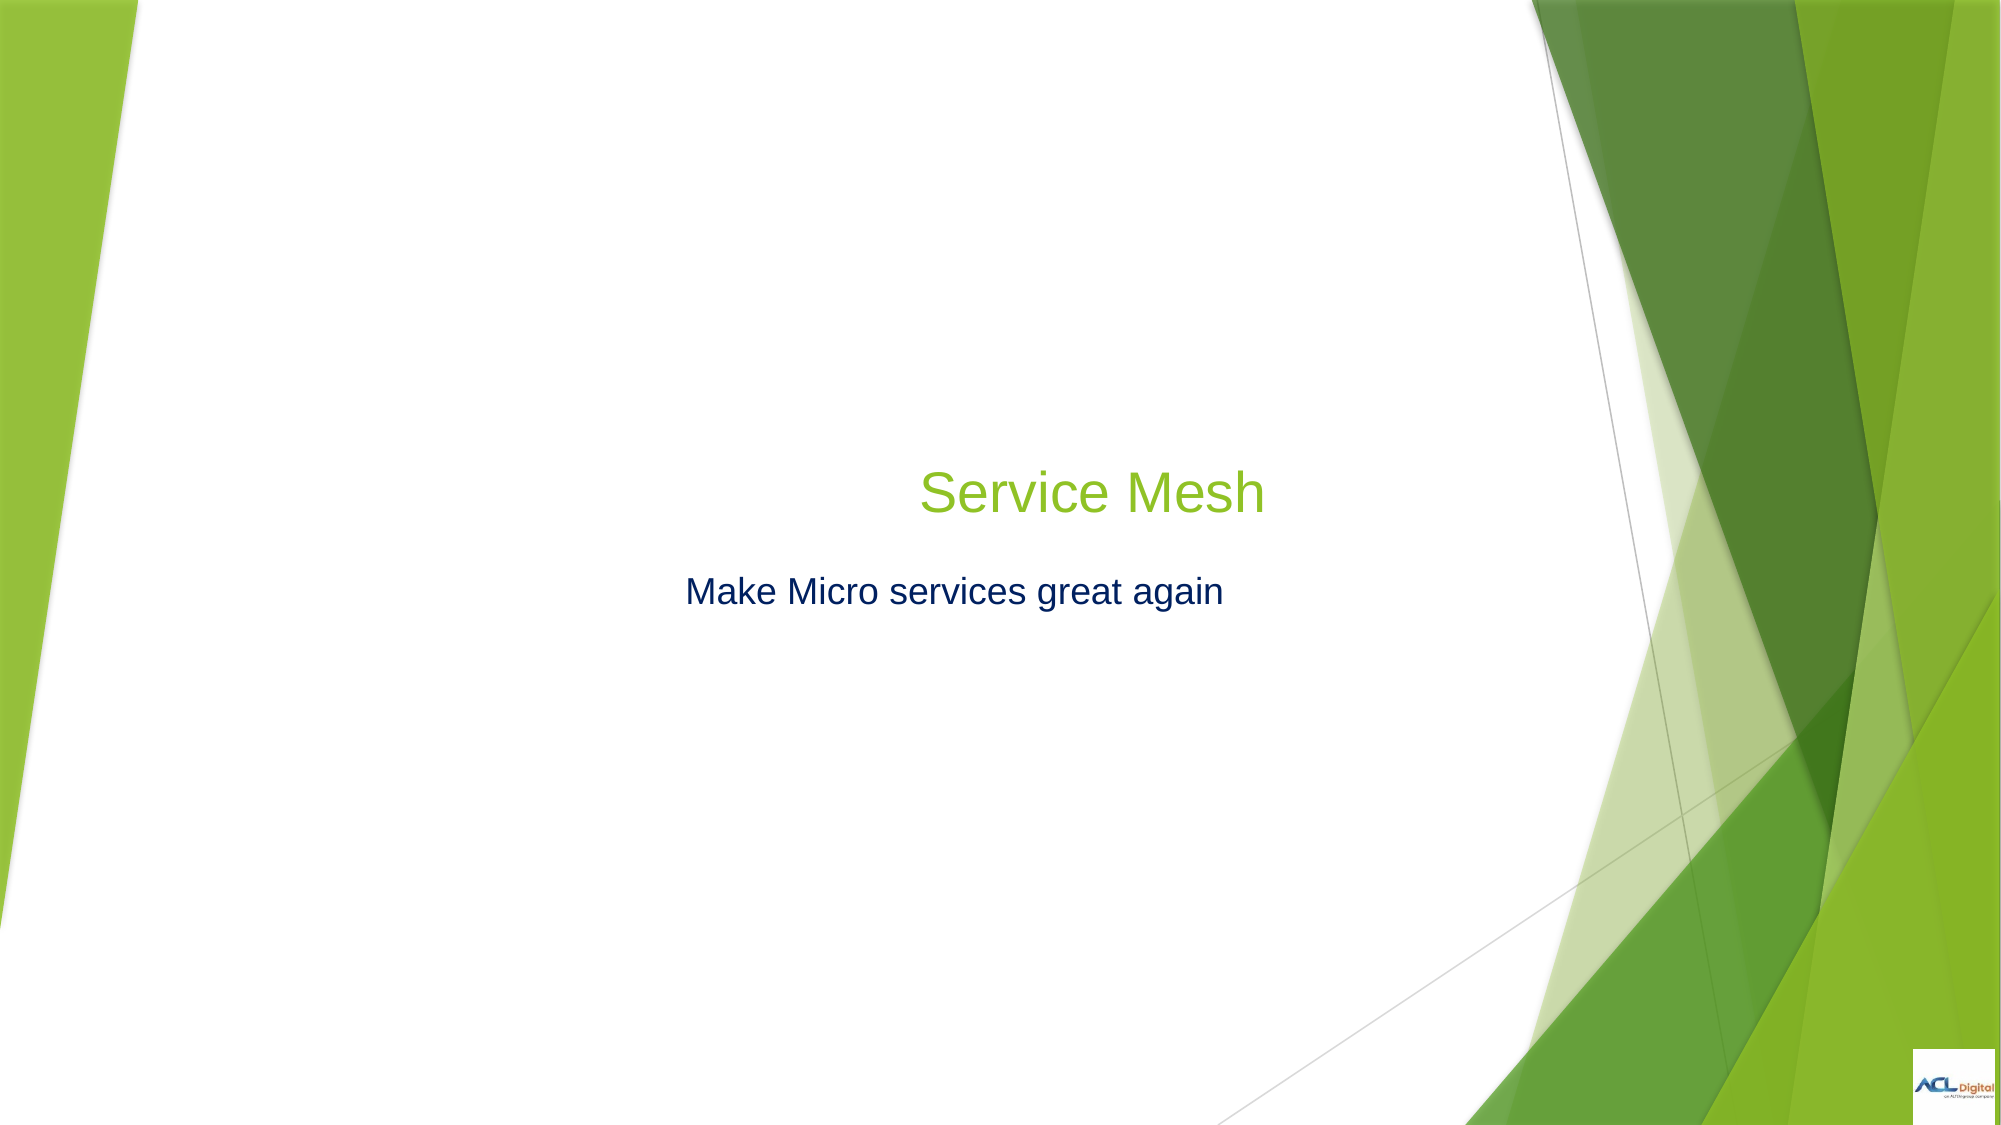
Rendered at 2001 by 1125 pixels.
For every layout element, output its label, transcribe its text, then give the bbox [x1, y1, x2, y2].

picture [1912, 1048, 1996, 1125]
text_box Make Micro services great again [670, 559, 1240, 619]
title Service Mesh [628, 445, 1282, 560]
